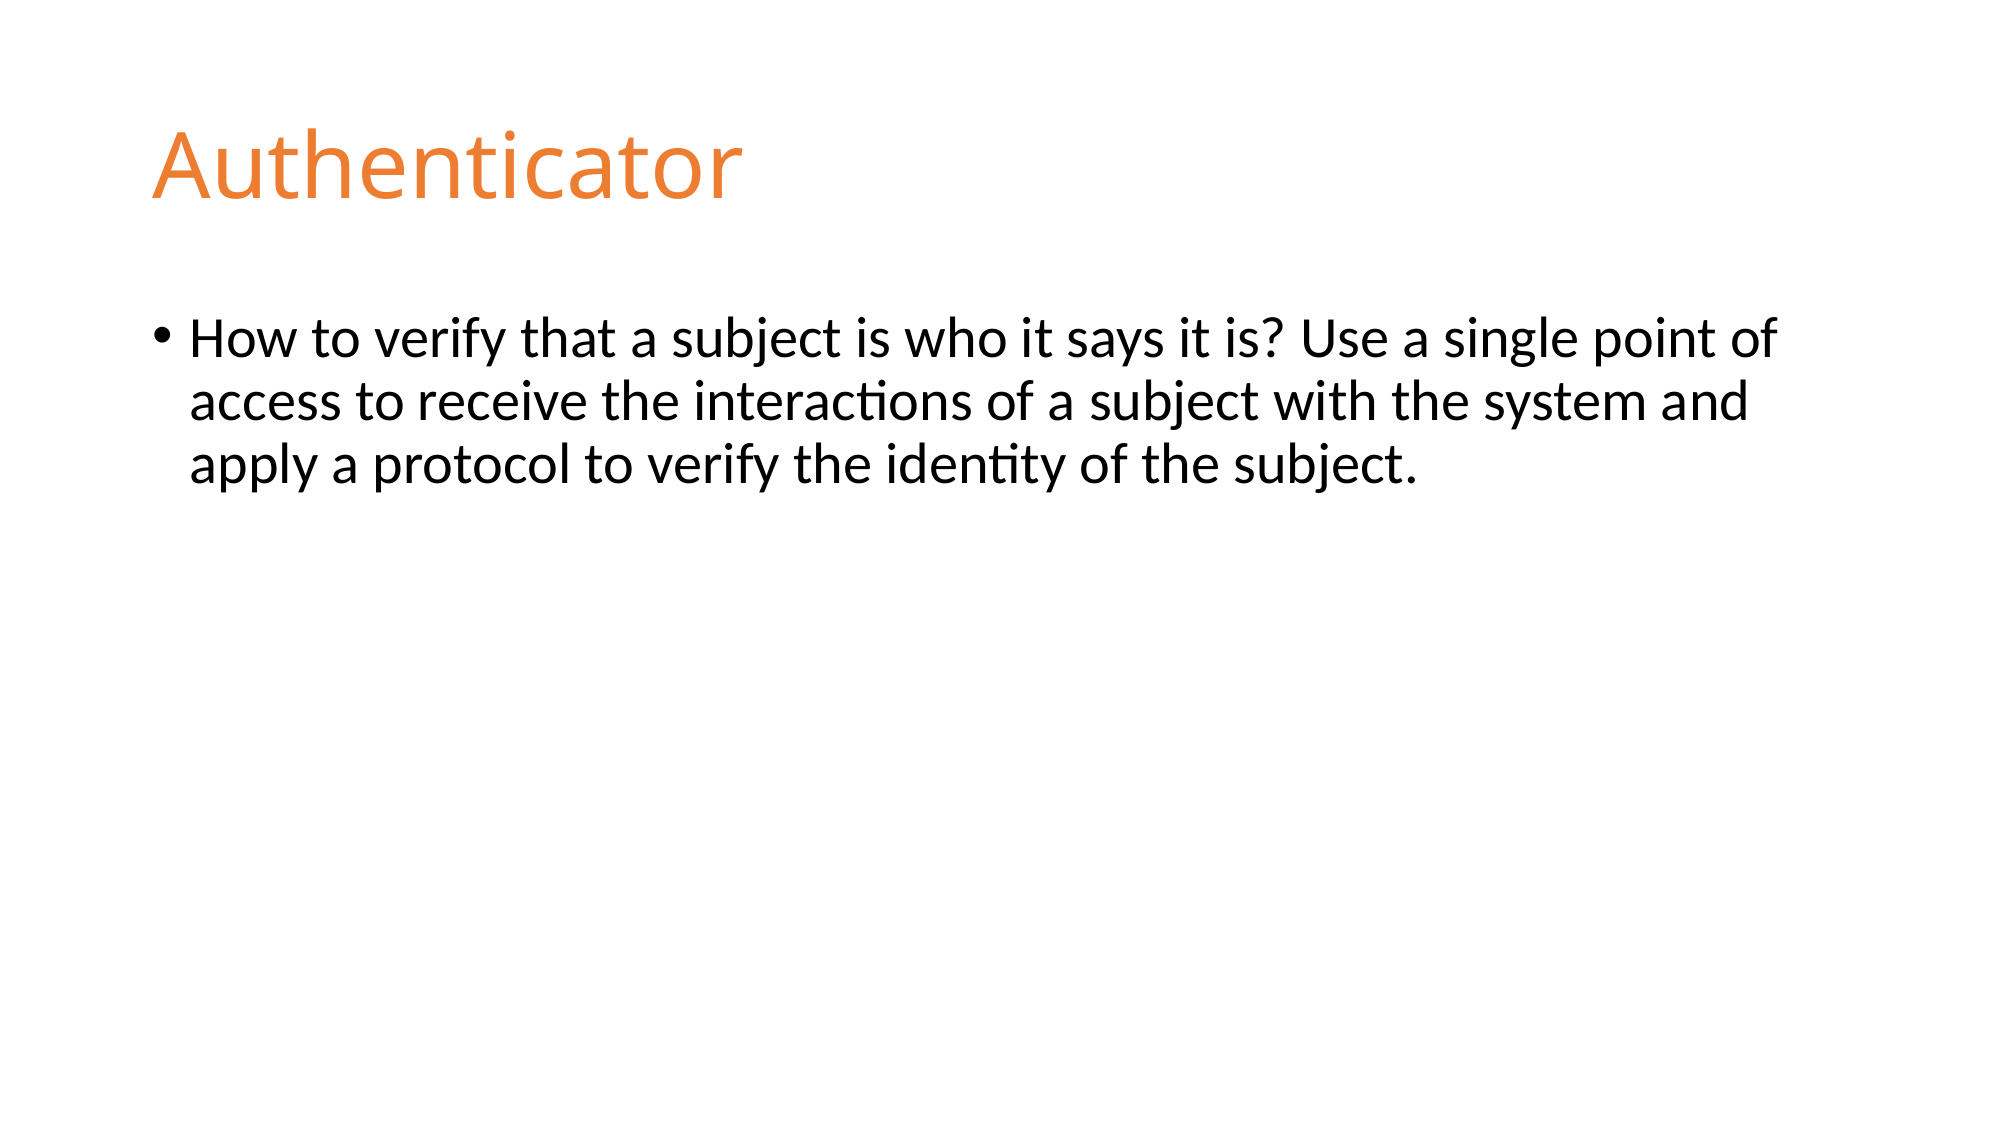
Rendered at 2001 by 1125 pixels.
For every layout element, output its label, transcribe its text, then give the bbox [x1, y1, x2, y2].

title Authenticator [137, 59, 1863, 278]
list How to verify that a subject is who it says it is? Use a single point of access to receive the interactions of a subject with the system and apply a protocol to verify the identity of the subject. [137, 299, 1863, 1014]
